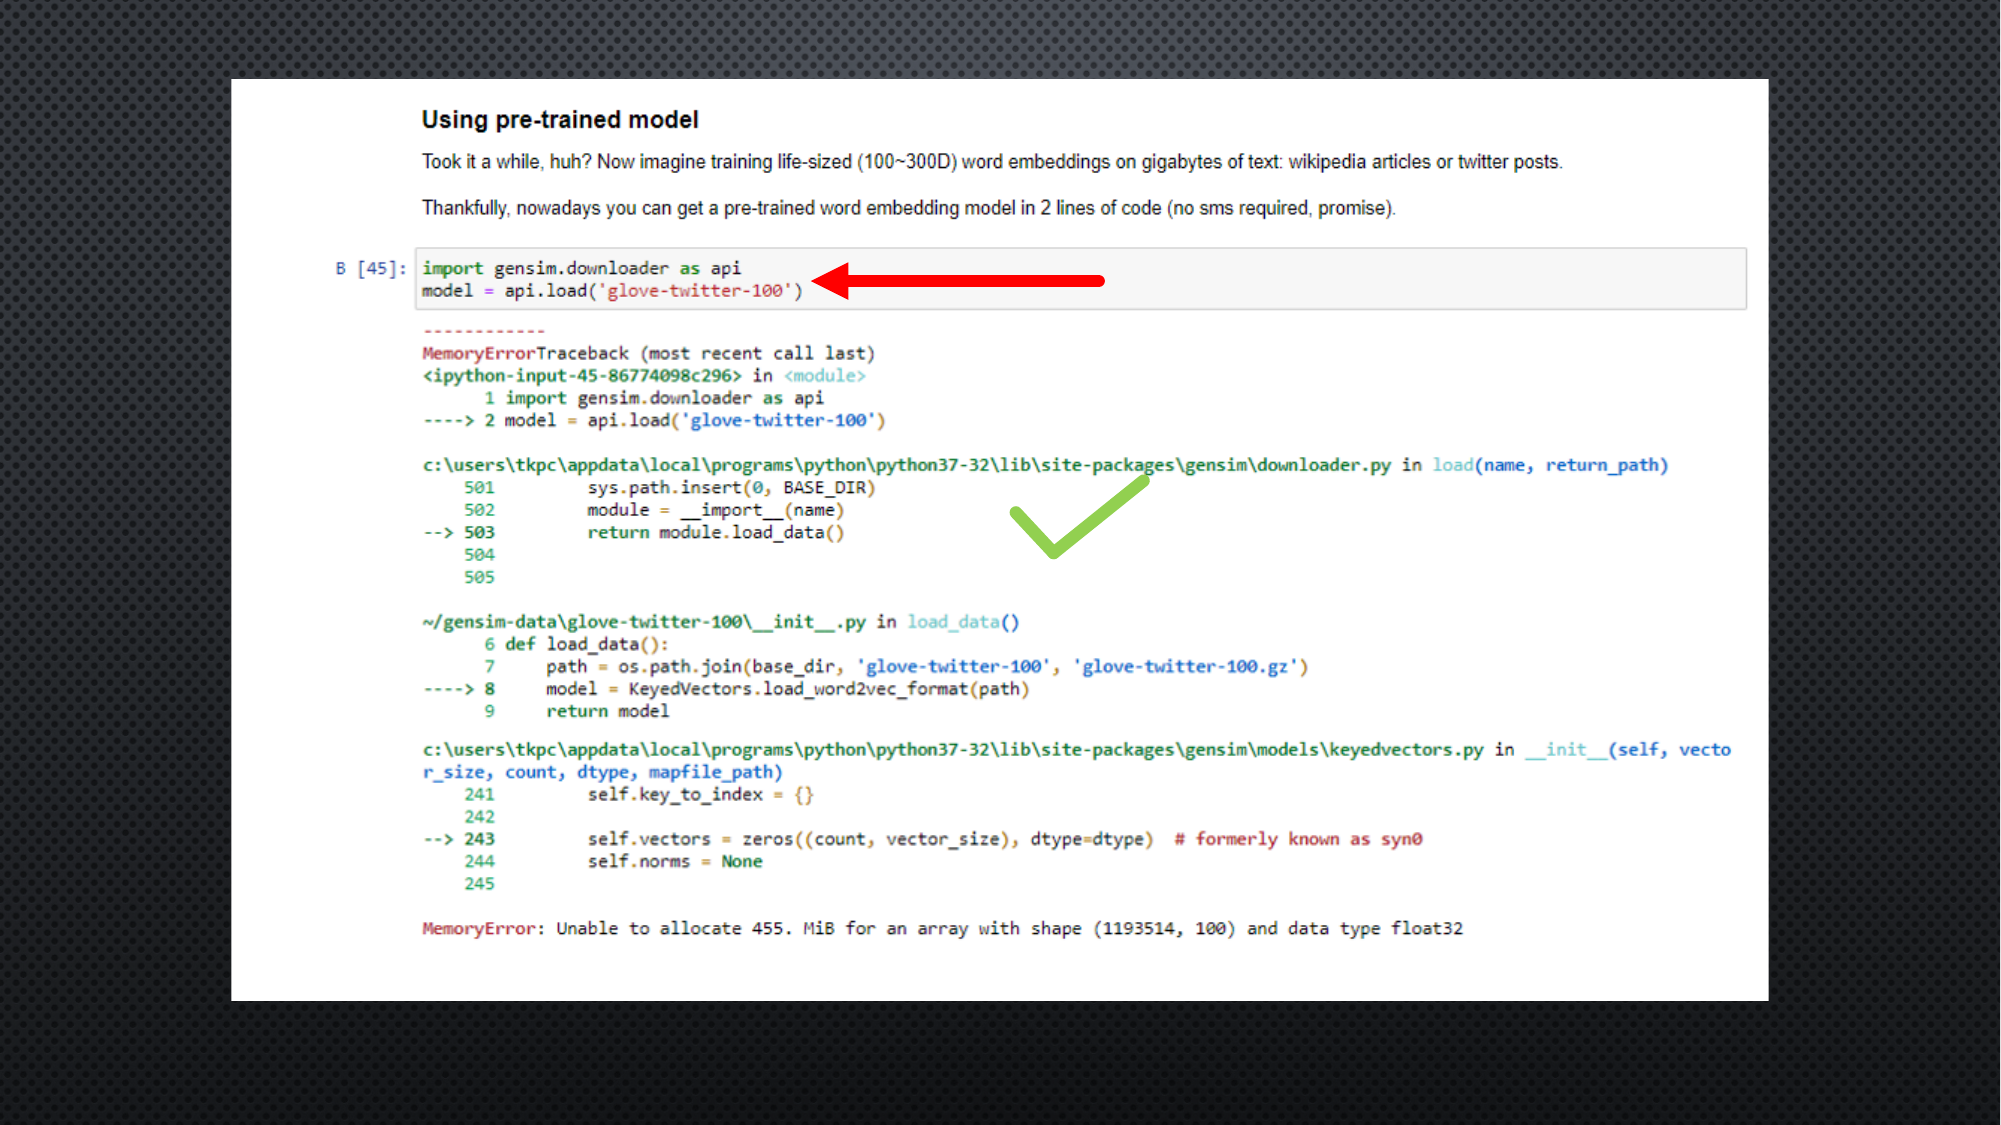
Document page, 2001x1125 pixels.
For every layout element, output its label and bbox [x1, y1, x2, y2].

picture [230, 79, 1769, 1002]
text_box [1053, 480, 1144, 554]
text_box [1015, 512, 1053, 554]
